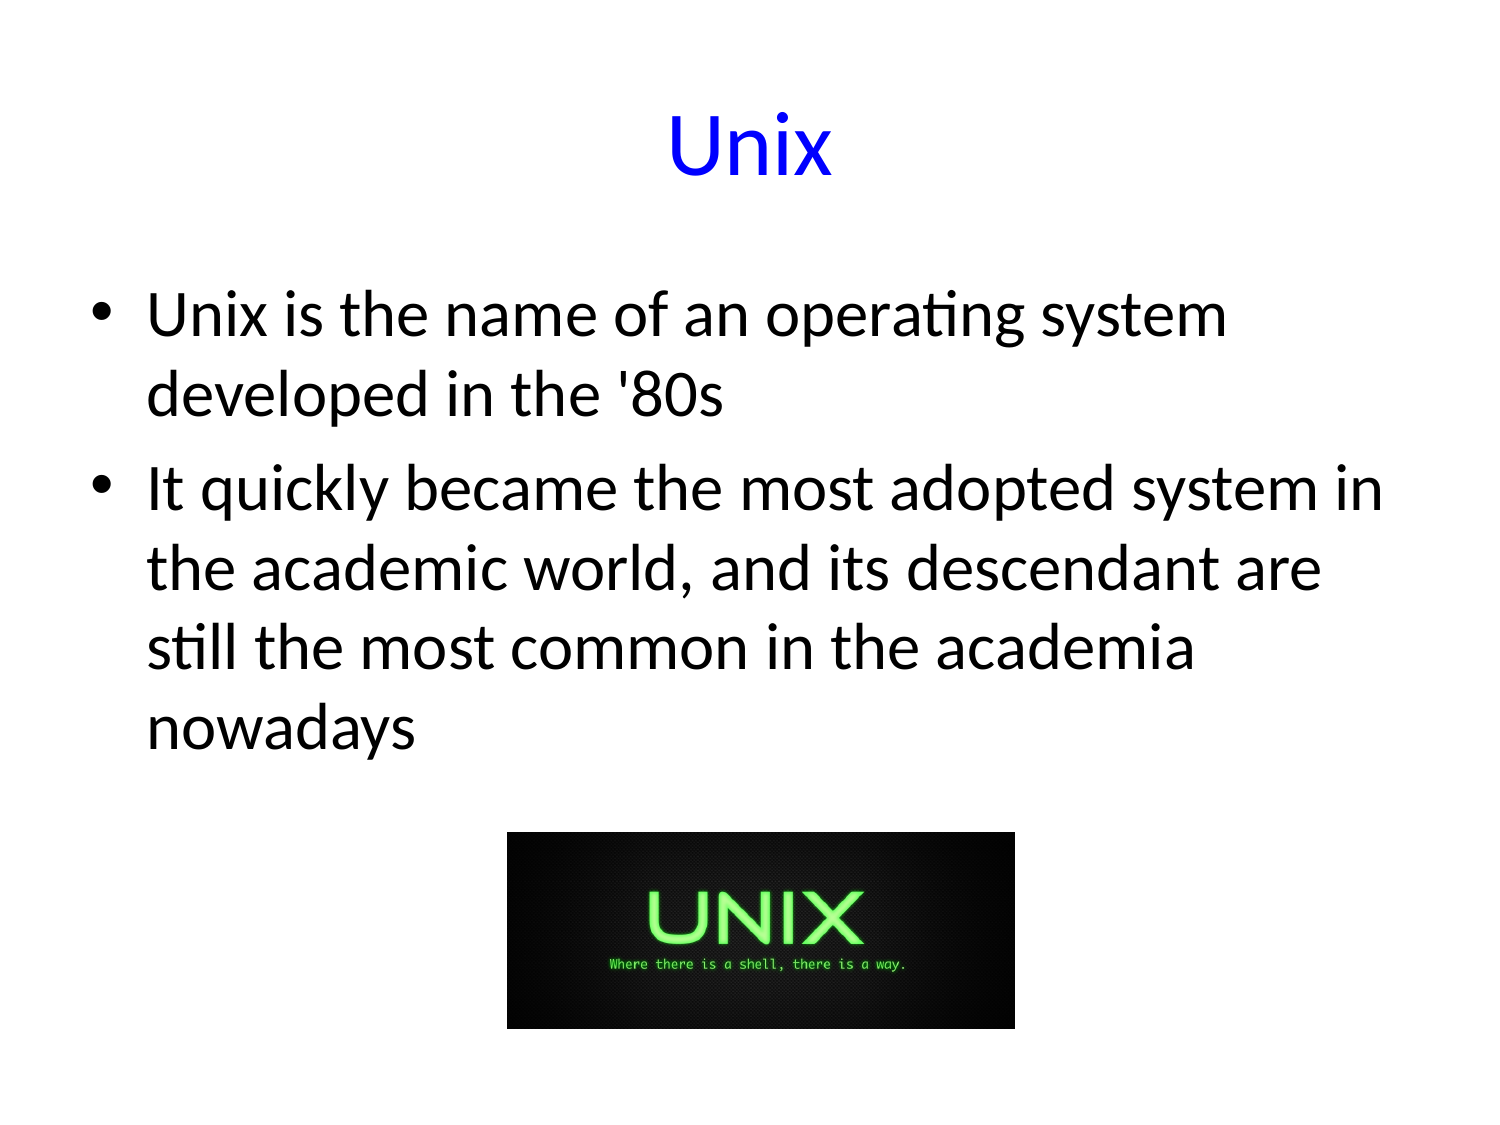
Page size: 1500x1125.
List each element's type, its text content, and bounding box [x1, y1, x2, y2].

picture [506, 832, 1015, 1029]
title Unix [75, 45, 1425, 233]
list Unix is the name of an operating system developed in the '80s It quickly became the most adopted system in the academic world, and its descendant are still the most common in the academia nowadays [75, 262, 1425, 1005]
